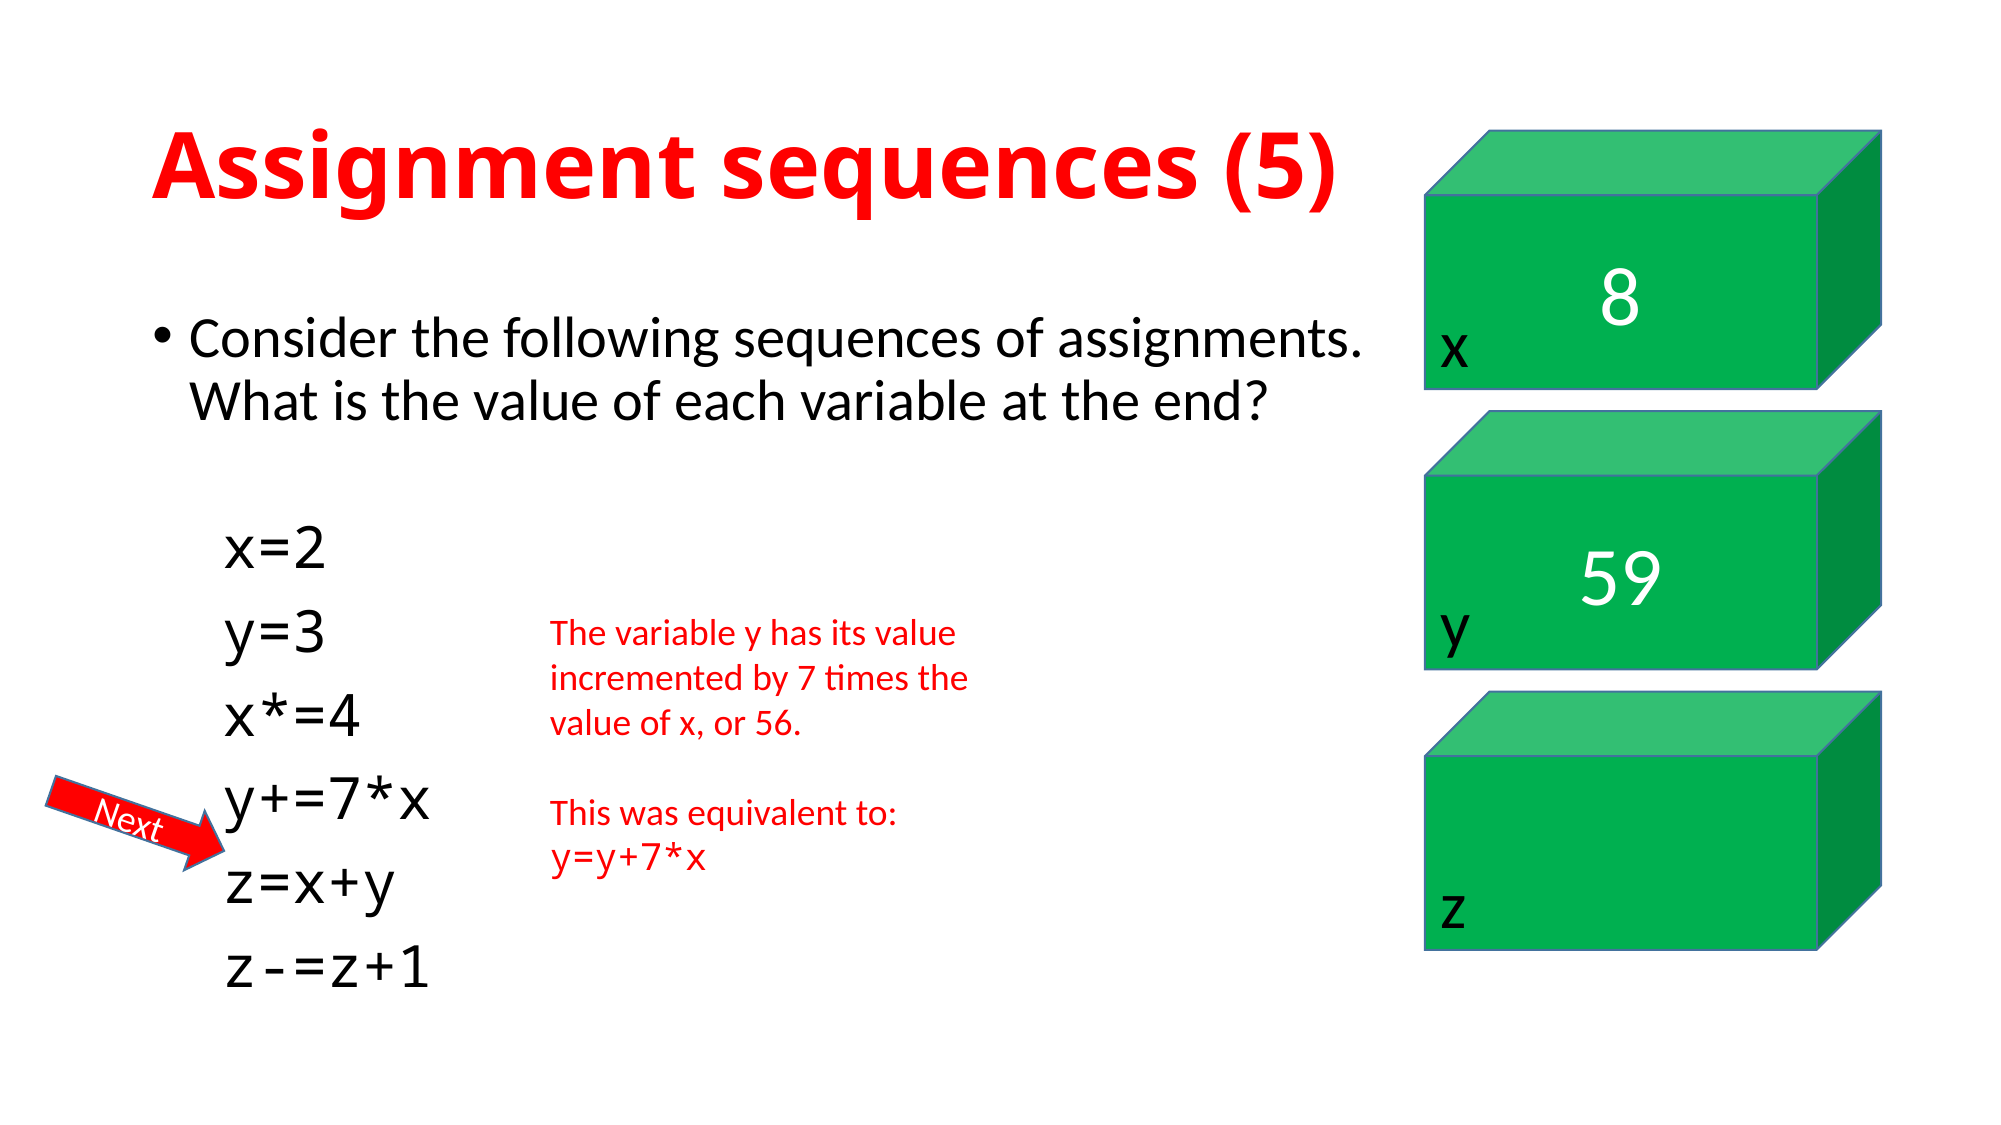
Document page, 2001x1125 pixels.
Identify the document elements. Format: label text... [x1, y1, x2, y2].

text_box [1424, 411, 1882, 670]
text_box The variable y has its value incremented by 7 times the value of x, or 56. This was equivalent to: y=y+7*x [535, 600, 1061, 885]
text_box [1424, 130, 1882, 389]
list Consider the following sequences of assignments. What is the value of each variable at the end? x=2 y=3 x*=4 y+=7*x z=x+y z-=z+1 [137, 299, 1394, 1014]
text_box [1424, 691, 1882, 950]
text_box Next [44, 774, 226, 873]
title Assignment sequences (5) [137, 59, 1863, 278]
